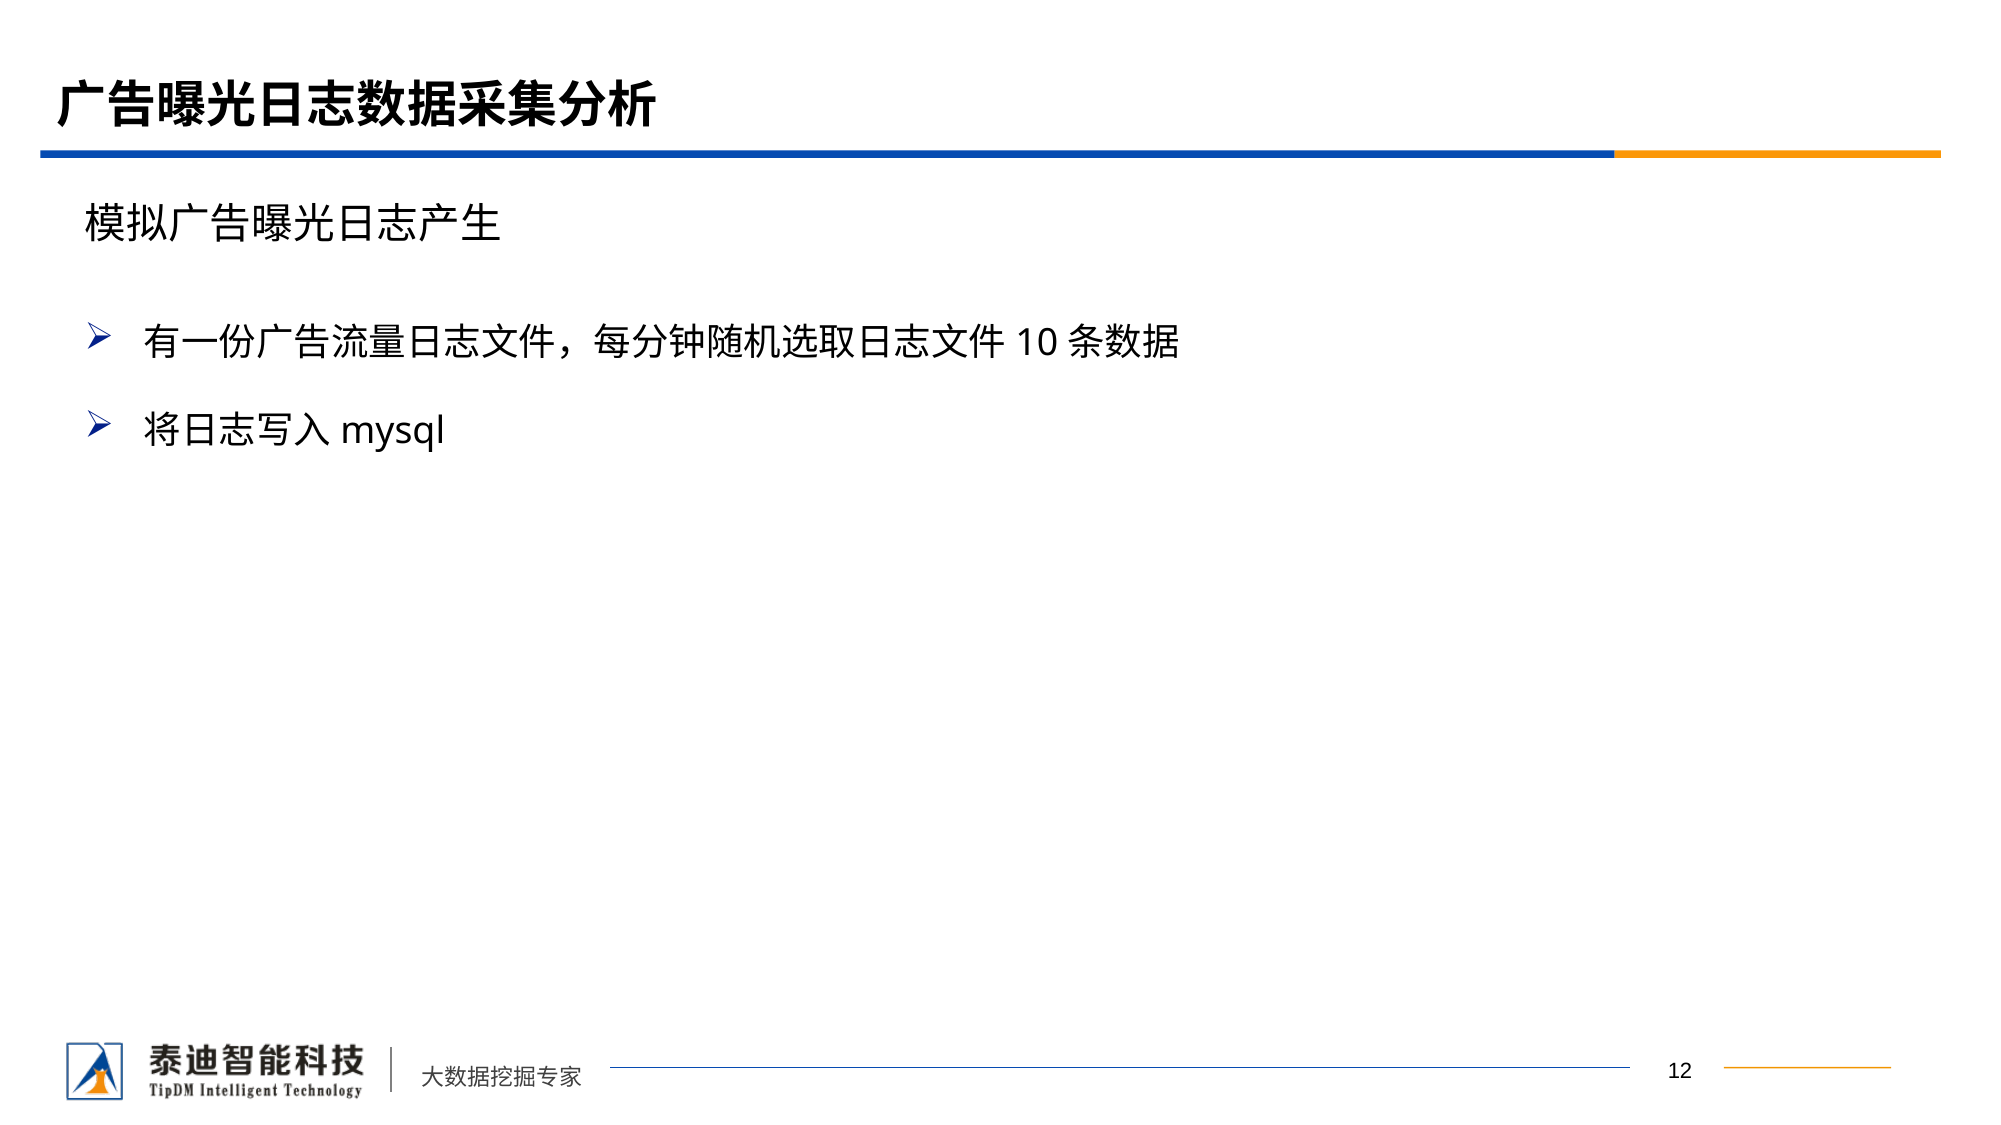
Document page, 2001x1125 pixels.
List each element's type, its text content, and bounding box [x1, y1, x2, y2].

list 模拟广告曝光日志产生 [69, 186, 1892, 257]
title 广告曝光日志数据采集分析 [41, 58, 1842, 146]
list 有一份广告流量日志文件，每分钟随机选取日志文件10条数据 将日志写入mysql [69, 287, 1892, 1005]
picture [62, 1028, 368, 1107]
